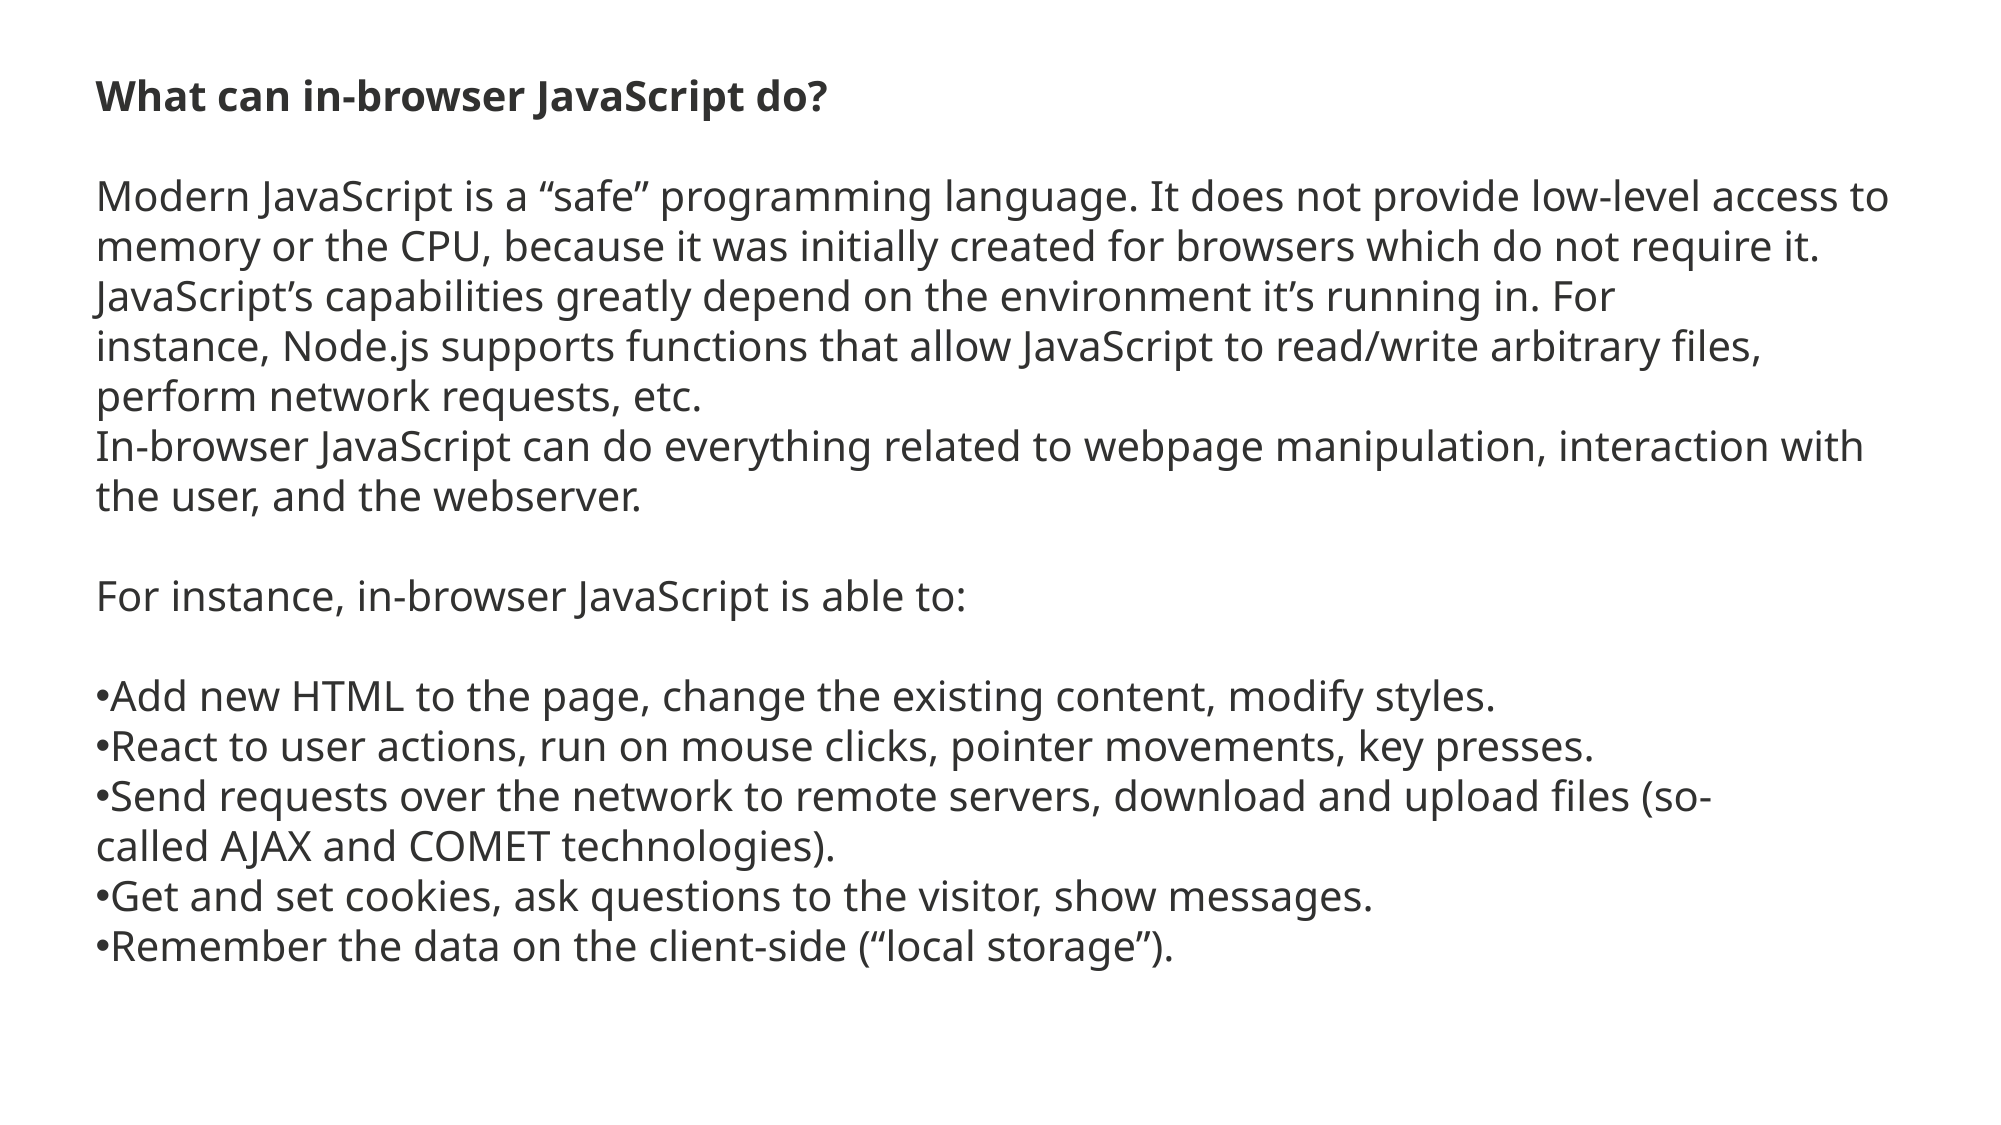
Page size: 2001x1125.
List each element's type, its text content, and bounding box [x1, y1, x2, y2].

text_box What can in-browser JavaScript do? Modern JavaScript is a “safe” programming language. It does not provide low-level access to memory or the CPU, because it was initially created for browsers which do not require it. JavaScript’s capabilities greatly depend on the environment it’s running in. For instance, Node.js supports functions that allow JavaScript to read/write arbitrary files, perform network requests, etc. In-browser JavaScript can do everything related to webpage manipulation, interaction with the user, and the webserver. For instance, in-browser JavaScript is able to: Add new HTML to the page, change the existing content, modify styles. React to user actions, run on mouse clicks, pointer movements, key presses. Send requests over the network to remote servers, download and upload files (so-called AJAX and COMET technologies). Get and set cookies, ask questions to the visitor, show messages. Remember the data on the client-side (“local storage”). [80, 62, 1930, 978]
